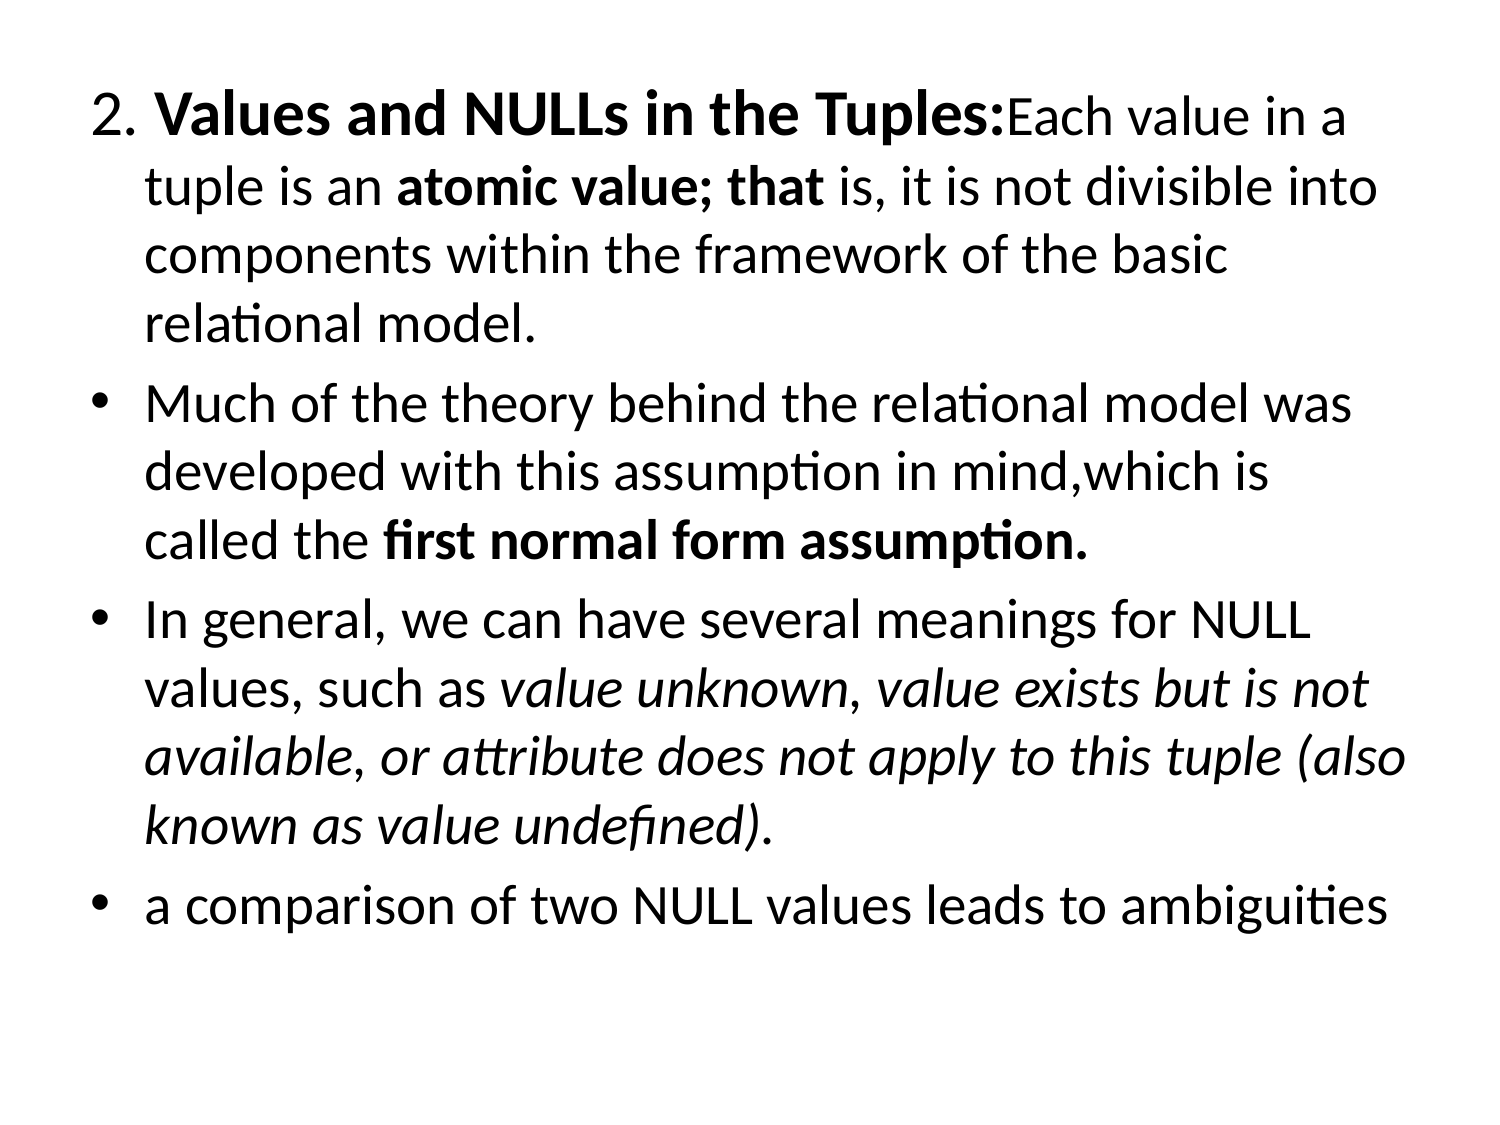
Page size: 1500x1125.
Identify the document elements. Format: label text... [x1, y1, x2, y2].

list 2. Values and NULLs in the Tuples:Each value in a tuple is an atomic value; that is, it is not divisible into components within the framework of the basic relational model. Much of the theory behind the relational model was developed with this assumption in mind,which is called the first normal form assumption. In general, we can have several meanings for NULL values, such as value unknown, value exists but is not available, or attribute does not apply to this tuple (also known as value undefined). a comparison of two NULL values leads to ambiguities [75, 62, 1425, 1005]
